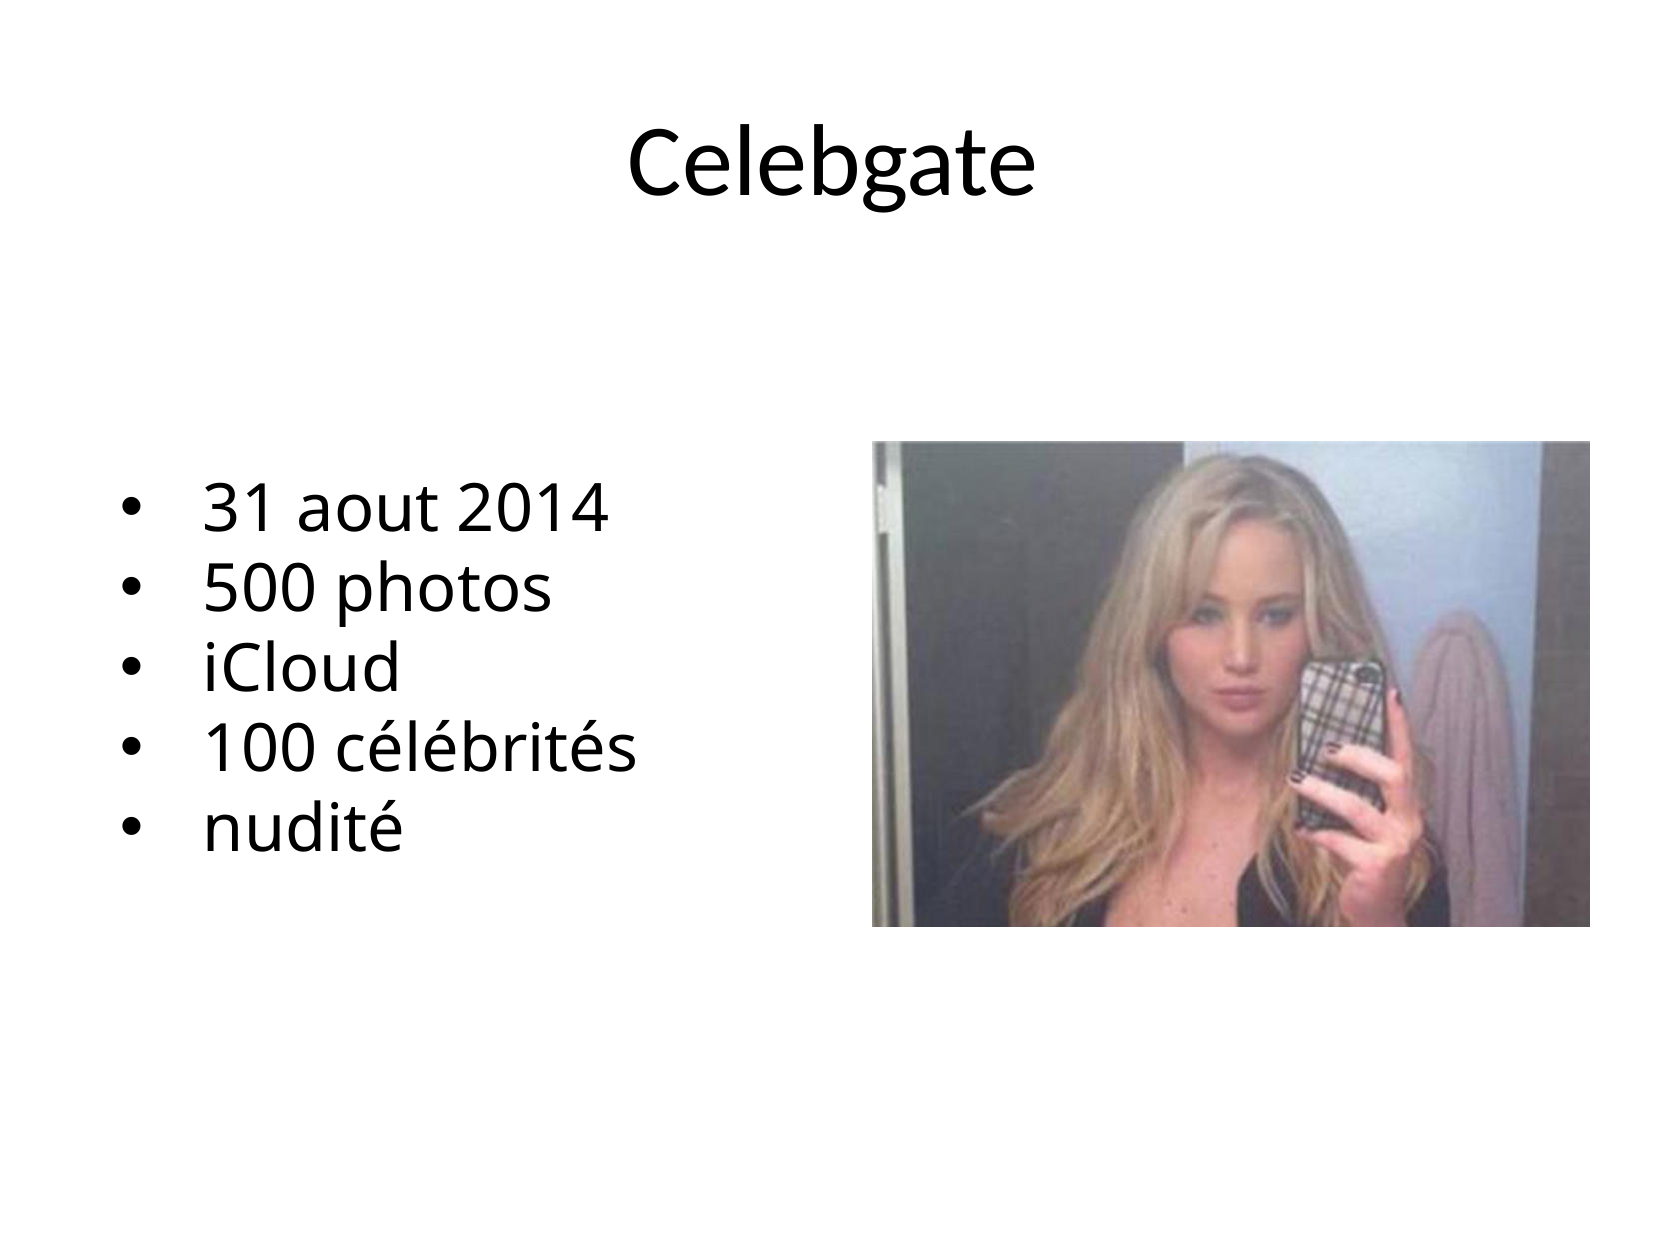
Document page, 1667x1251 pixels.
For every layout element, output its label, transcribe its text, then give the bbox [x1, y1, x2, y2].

title Celebgate [83, 50, 1584, 259]
picture [872, 440, 1590, 927]
text_box 31 aout 2014 500 photos iCloud 100 célébrités nudité [103, 456, 656, 874]
